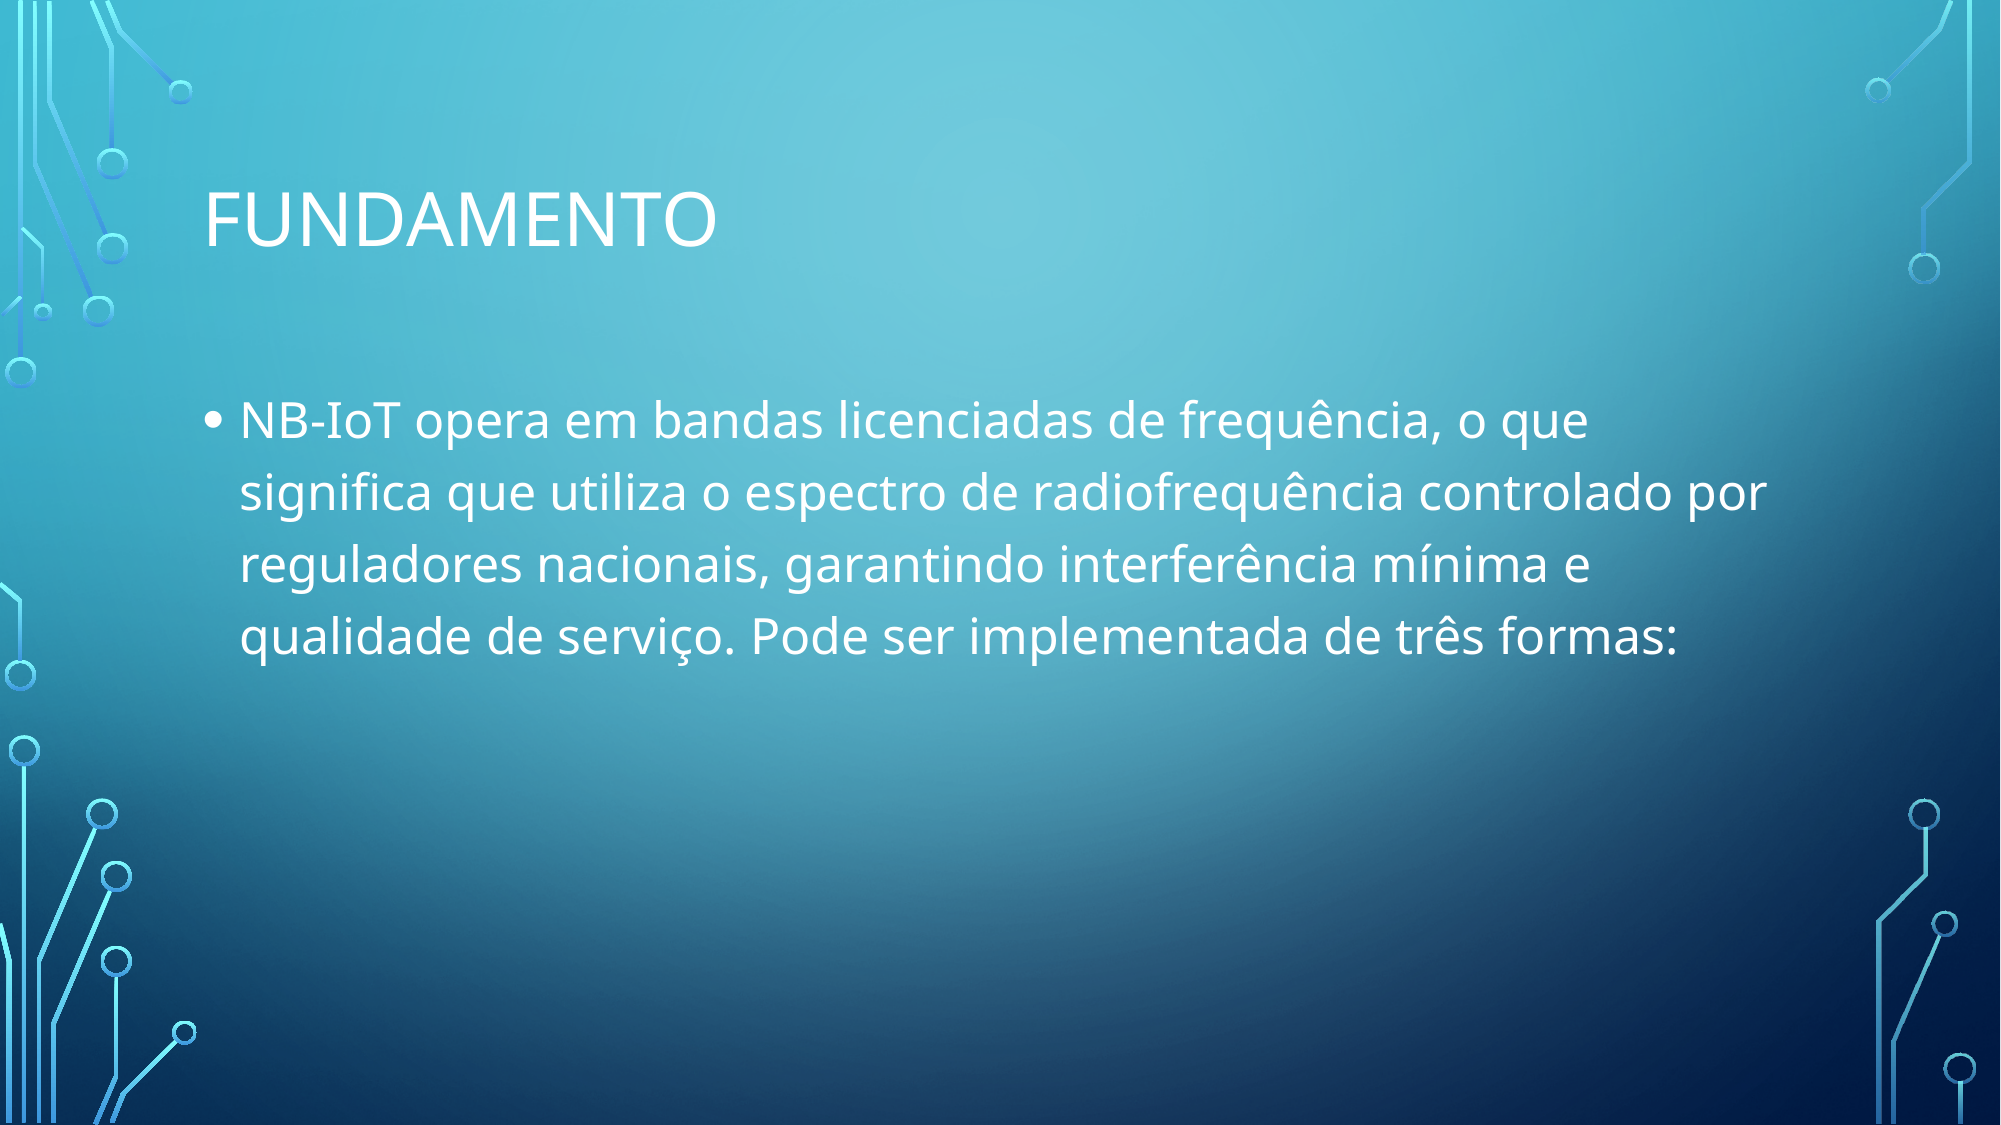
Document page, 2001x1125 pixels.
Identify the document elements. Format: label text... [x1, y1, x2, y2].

list NB-IoT opera em bandas licenciadas de frequência, o que significa que utiliza o espectro de radiofrequência controlado por reguladores nacionais, garantindo interferência mínima e qualidade de serviço. Pode ser implementada de três formas: [187, 369, 1813, 950]
title Fundamento [187, 101, 1813, 344]
